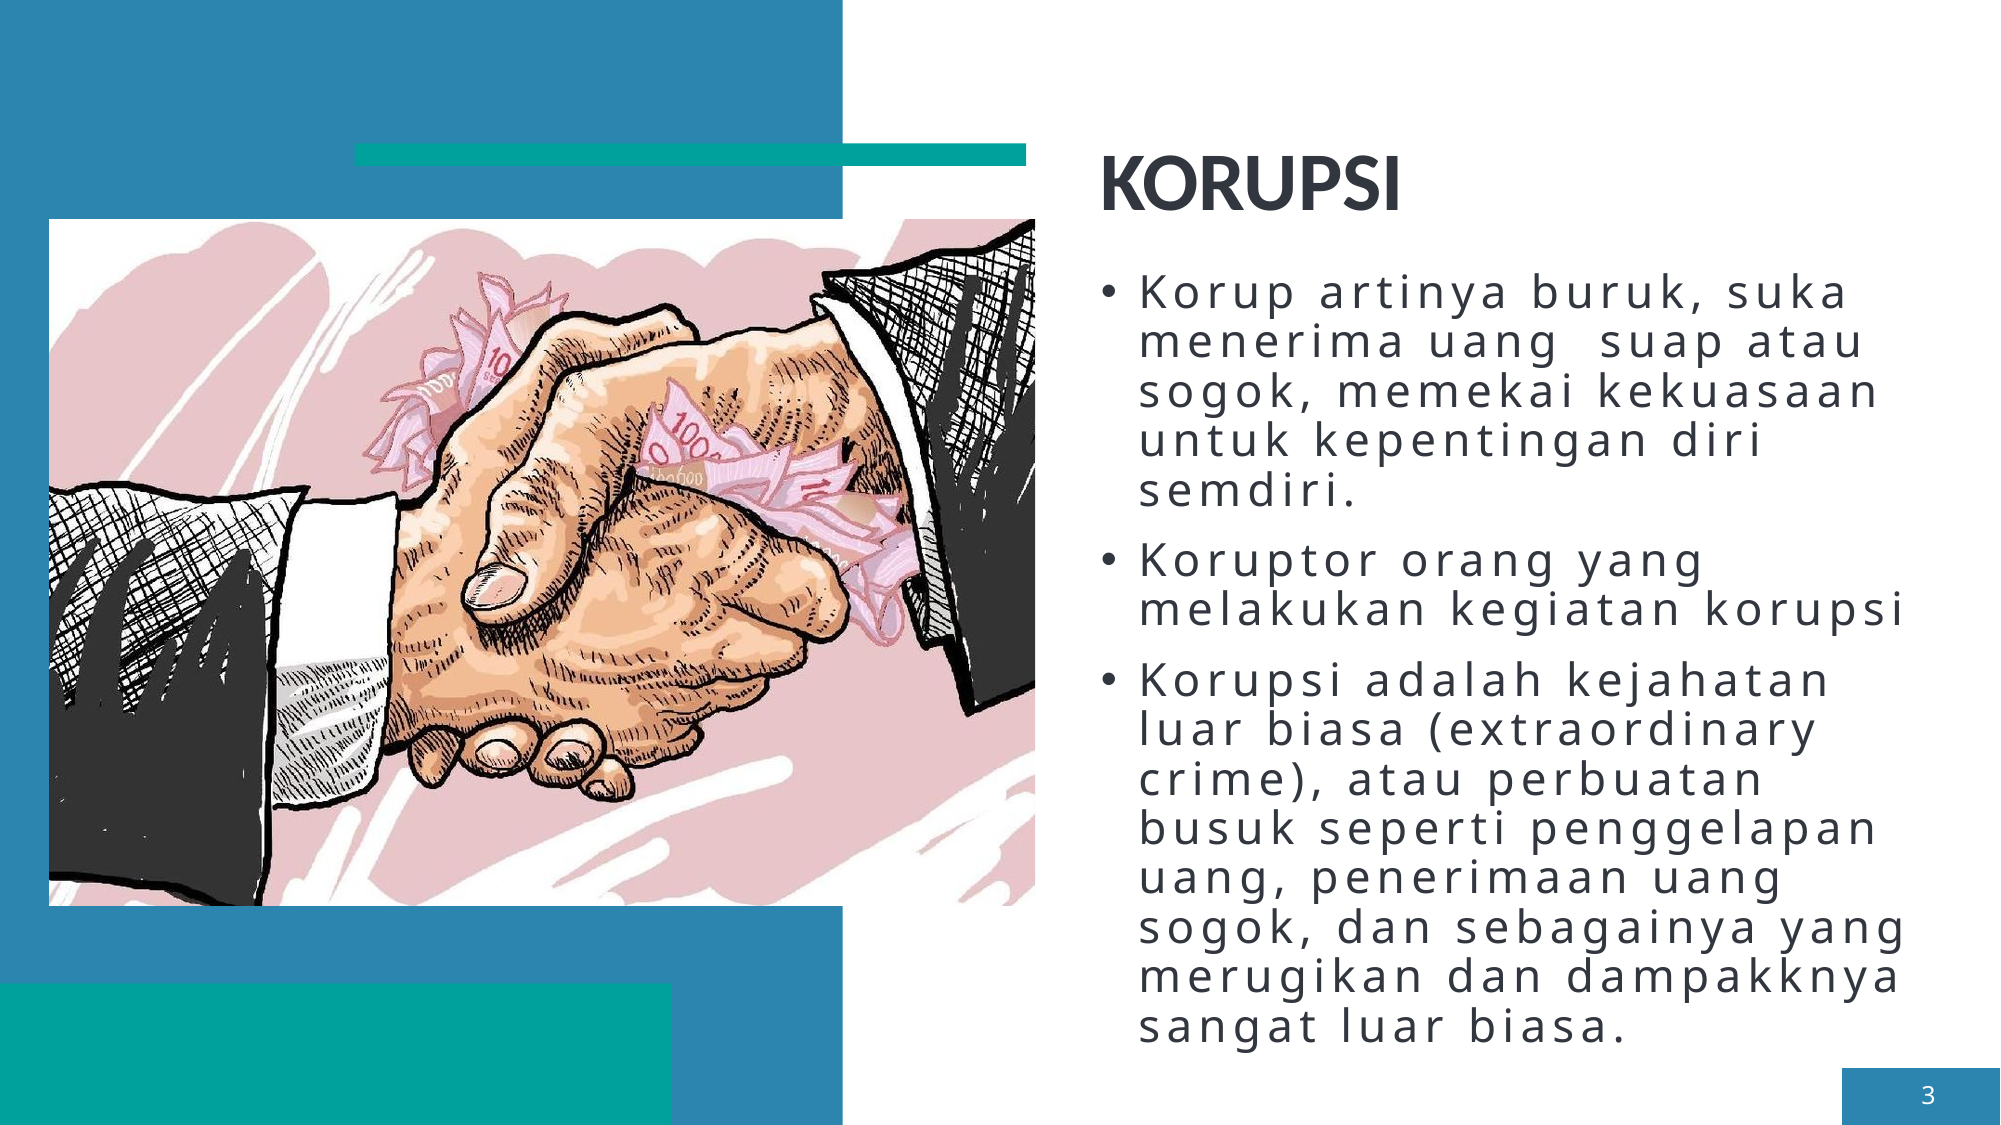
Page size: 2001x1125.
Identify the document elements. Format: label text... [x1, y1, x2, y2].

title KORUPSI [1085, 115, 1951, 237]
slide_number 3 [1889, 1079, 1951, 1114]
list Korup artinya buruk, suka menerima uang suap atau sogok, memekai kekuasaan untuk kepentingan diri semdiri. Koruptor orang yang melakukan kegiatan korupsi Korupsi adalah kejahatan luar biasa (extraordinary crime), atau perbuatan busuk seperti penggelapan uang, penerimaan uang sogok, dan sebagainya yang merugikan dan dampakknya sangat luar biasa. [1085, 261, 1951, 1010]
picture [49, 219, 1036, 906]
